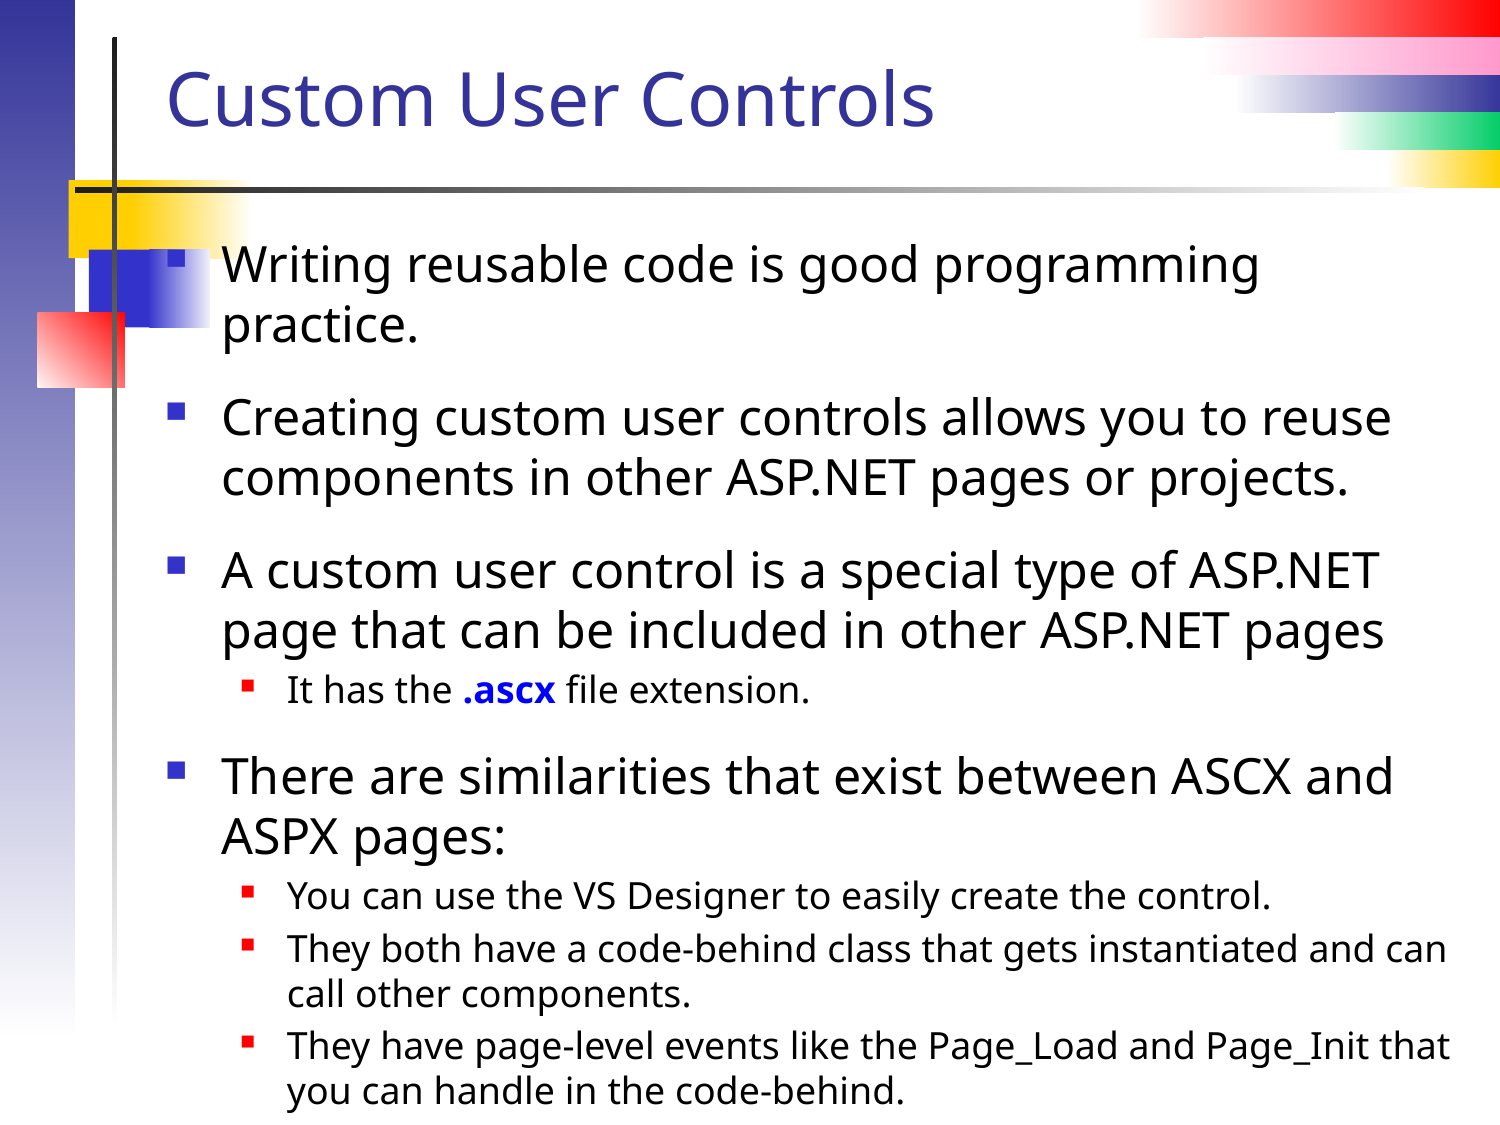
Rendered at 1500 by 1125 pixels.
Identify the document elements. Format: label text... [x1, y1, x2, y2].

list Writing reusable code is good programming practice. Creating custom user controls allows you to reuse components in other ASP.NET pages or projects. A custom user control is a special type of ASP.NET page that can be included in other ASP.NET pages It has the .ascx file extension. There are similarities that exist between ASCX and ASPX pages: You can use the VS Designer to easily create the control. They both have a code-behind class that gets instantiated and can call other components. They have page-level events like the Page_Load and Page_Init that you can handle in the code-behind. [149, 224, 1470, 1125]
title Custom User Controls [149, 37, 1467, 149]
